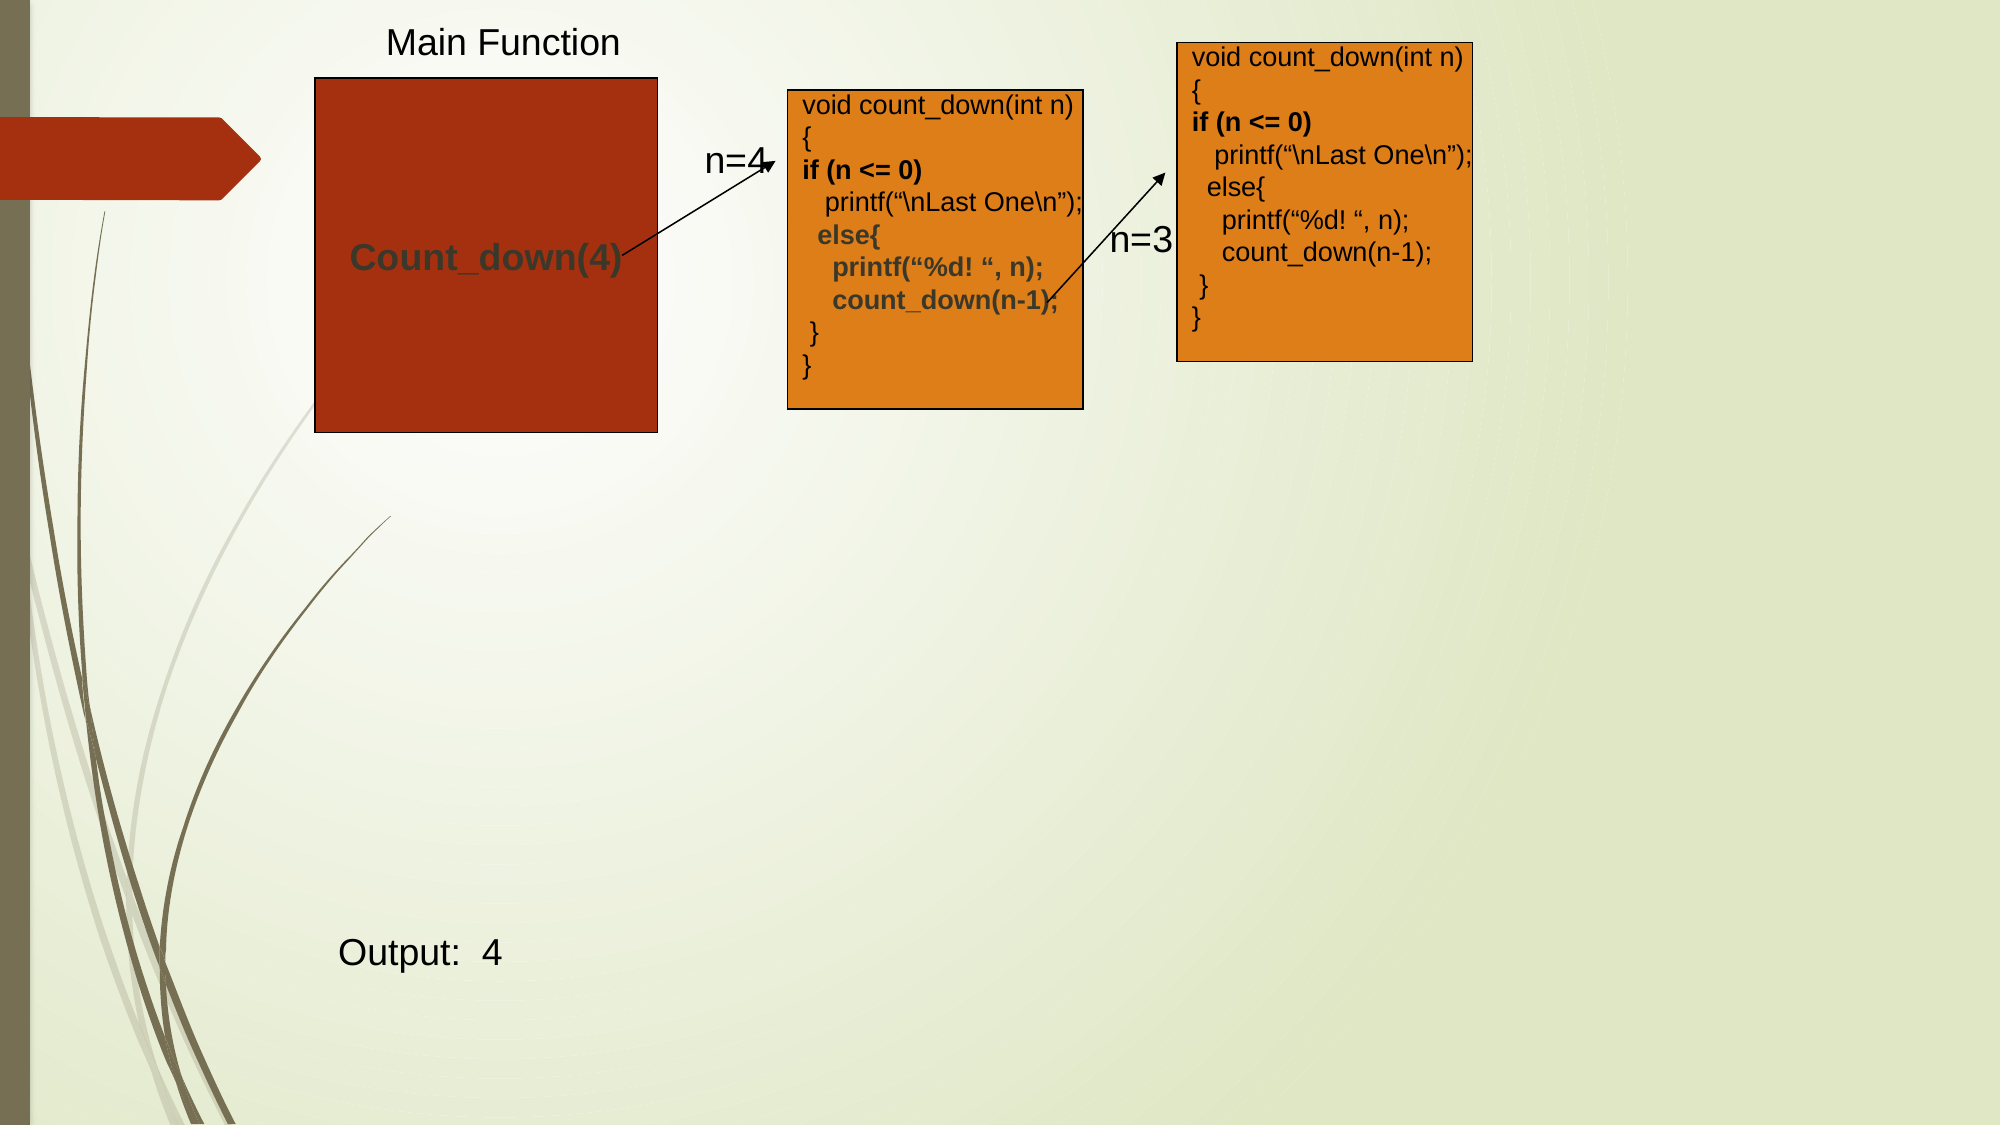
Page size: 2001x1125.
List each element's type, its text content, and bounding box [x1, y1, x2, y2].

text_box void count_down(int n) { if (n <= 0) printf(“\nLast One\n”); else{ printf(“%d! “, n); count_down(n-1); } } [1177, 42, 1473, 362]
text_box n=3 [1094, 207, 1177, 268]
text_box n=4 [689, 128, 784, 189]
text_box [1133, 172, 1166, 207]
text_box Count_down(4) [314, 78, 658, 433]
text_box Main Function [370, 10, 636, 71]
text_box void count_down(int n) { if (n <= 0) printf(“\nLast One\n”); else{ printf(“%d! “, n); count_down(n-1); } } [787, 90, 1083, 410]
text_box Output: 4 [323, 920, 529, 980]
